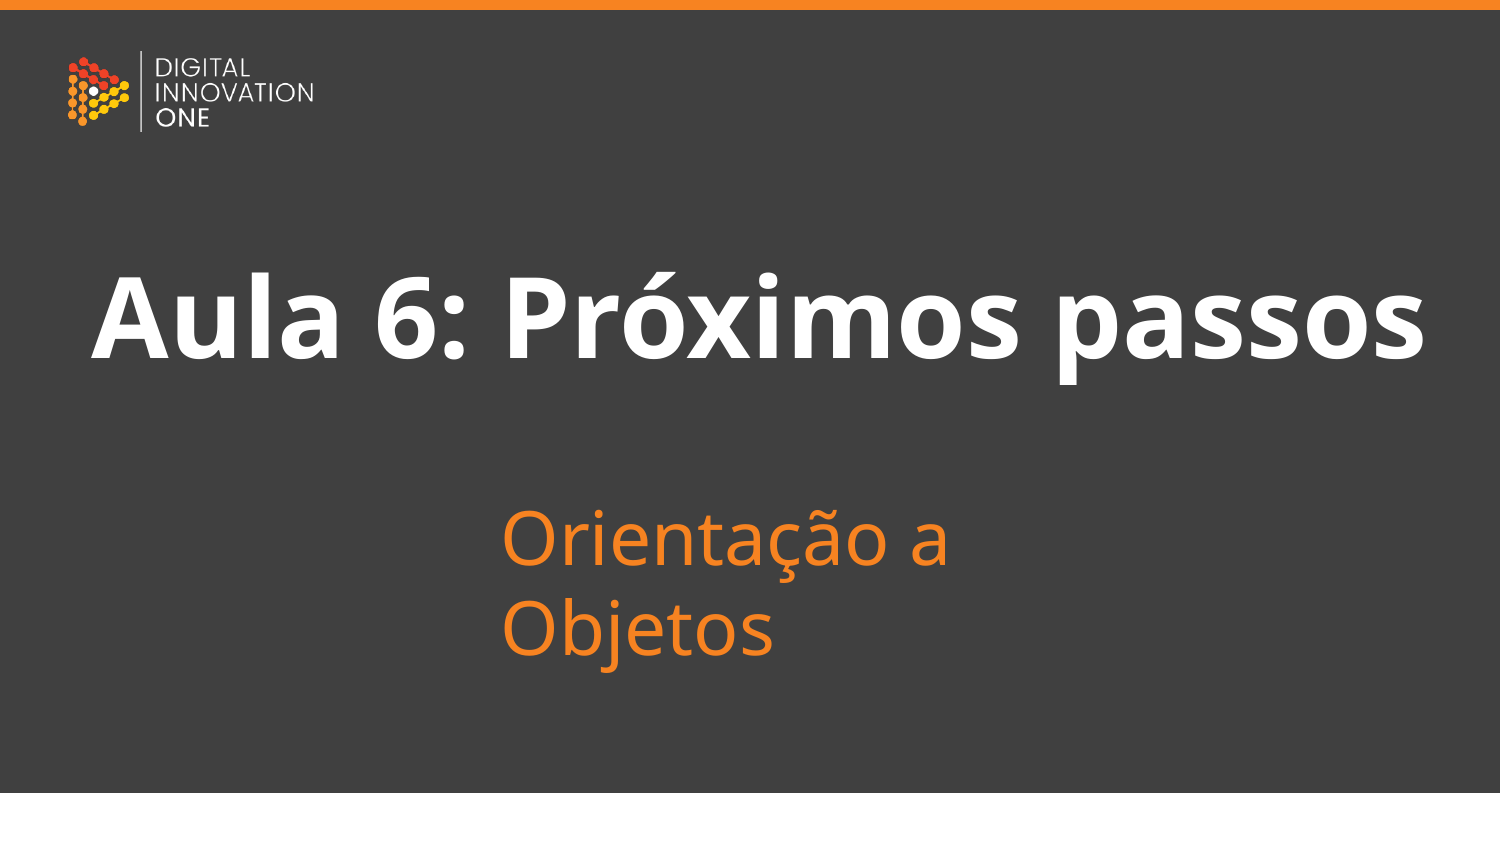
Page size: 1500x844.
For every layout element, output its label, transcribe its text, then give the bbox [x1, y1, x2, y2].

text_box Aula 6: Próximos passos [76, 243, 1475, 385]
text_box [0, 0, 1500, 10]
text_box [0, 10, 1500, 793]
text_box Orientação a Objetos [485, 531, 1437, 630]
picture [50, 42, 331, 140]
text_box [0, 793, 1500, 844]
